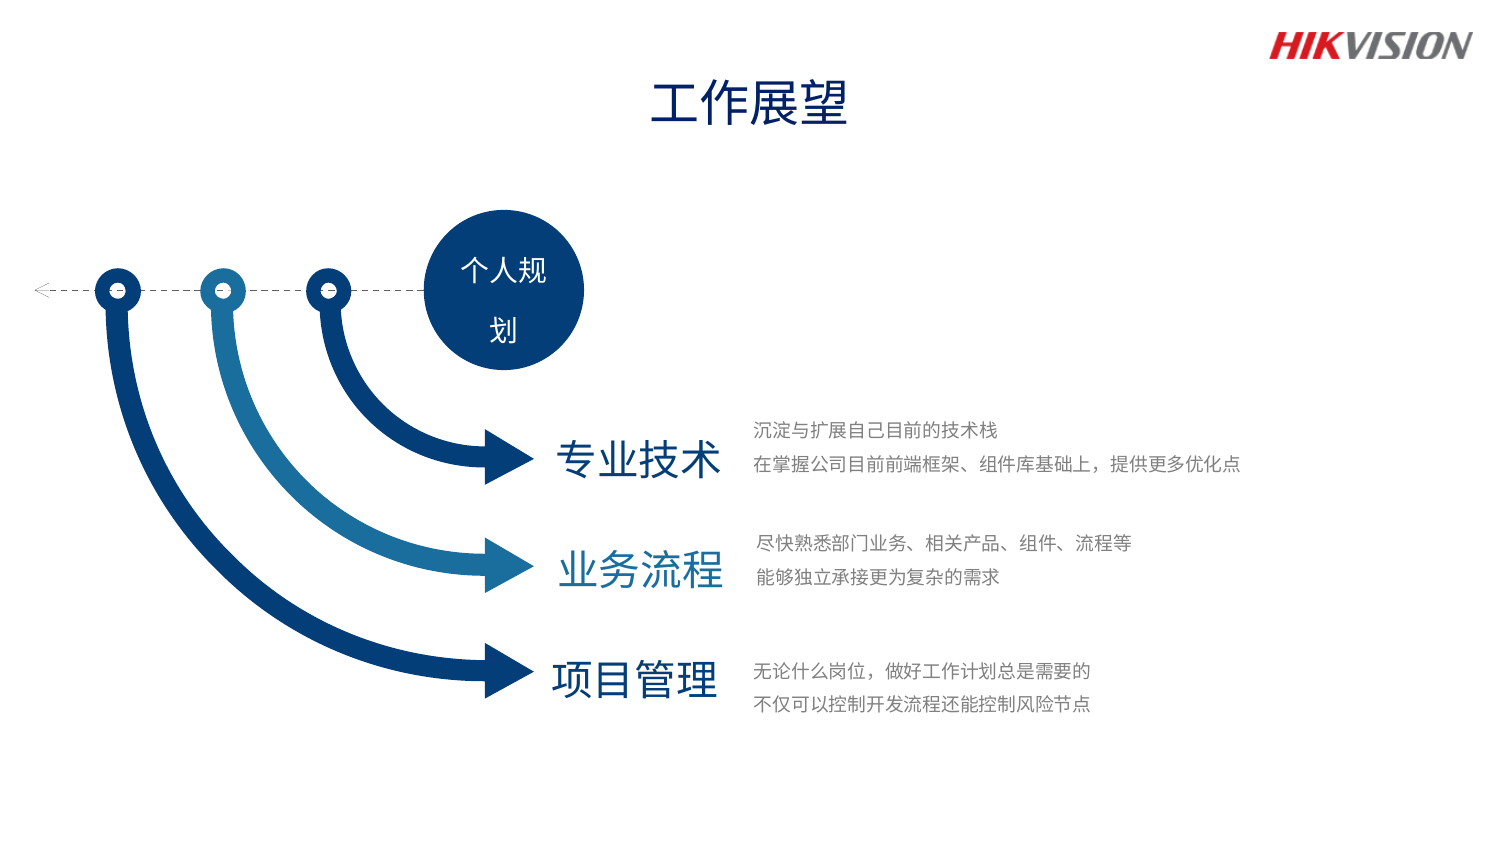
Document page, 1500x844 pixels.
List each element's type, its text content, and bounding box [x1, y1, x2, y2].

text_box 无论什么岗位，做好工作计划总是需要的 不仅可以控制开发流程还能控制风险节点 [744, 643, 1361, 721]
text_box [200, 268, 246, 311]
text_box 尽快熟悉部门业务、相关产品、组件、流程等 能够独立承接更为复杂的需求 [747, 516, 1365, 593]
text_box [306, 268, 352, 312]
text_box [319, 302, 534, 485]
text_box [94, 268, 141, 311]
text_box 业务流程 [547, 539, 734, 599]
text_box [210, 302, 534, 594]
text_box 专业技术 [546, 429, 732, 489]
picture [1269, 31, 1474, 59]
text_box 沉淀与扩展自己目前的技术栈 在掌握公司目前前端框架、组件库基础上，提供更多优化点 [744, 402, 1361, 480]
text_box 项目管理 [542, 649, 728, 709]
text_box 个人规划 [423, 209, 585, 371]
text_box [105, 302, 534, 699]
text_box 工作展望 [549, 67, 950, 136]
